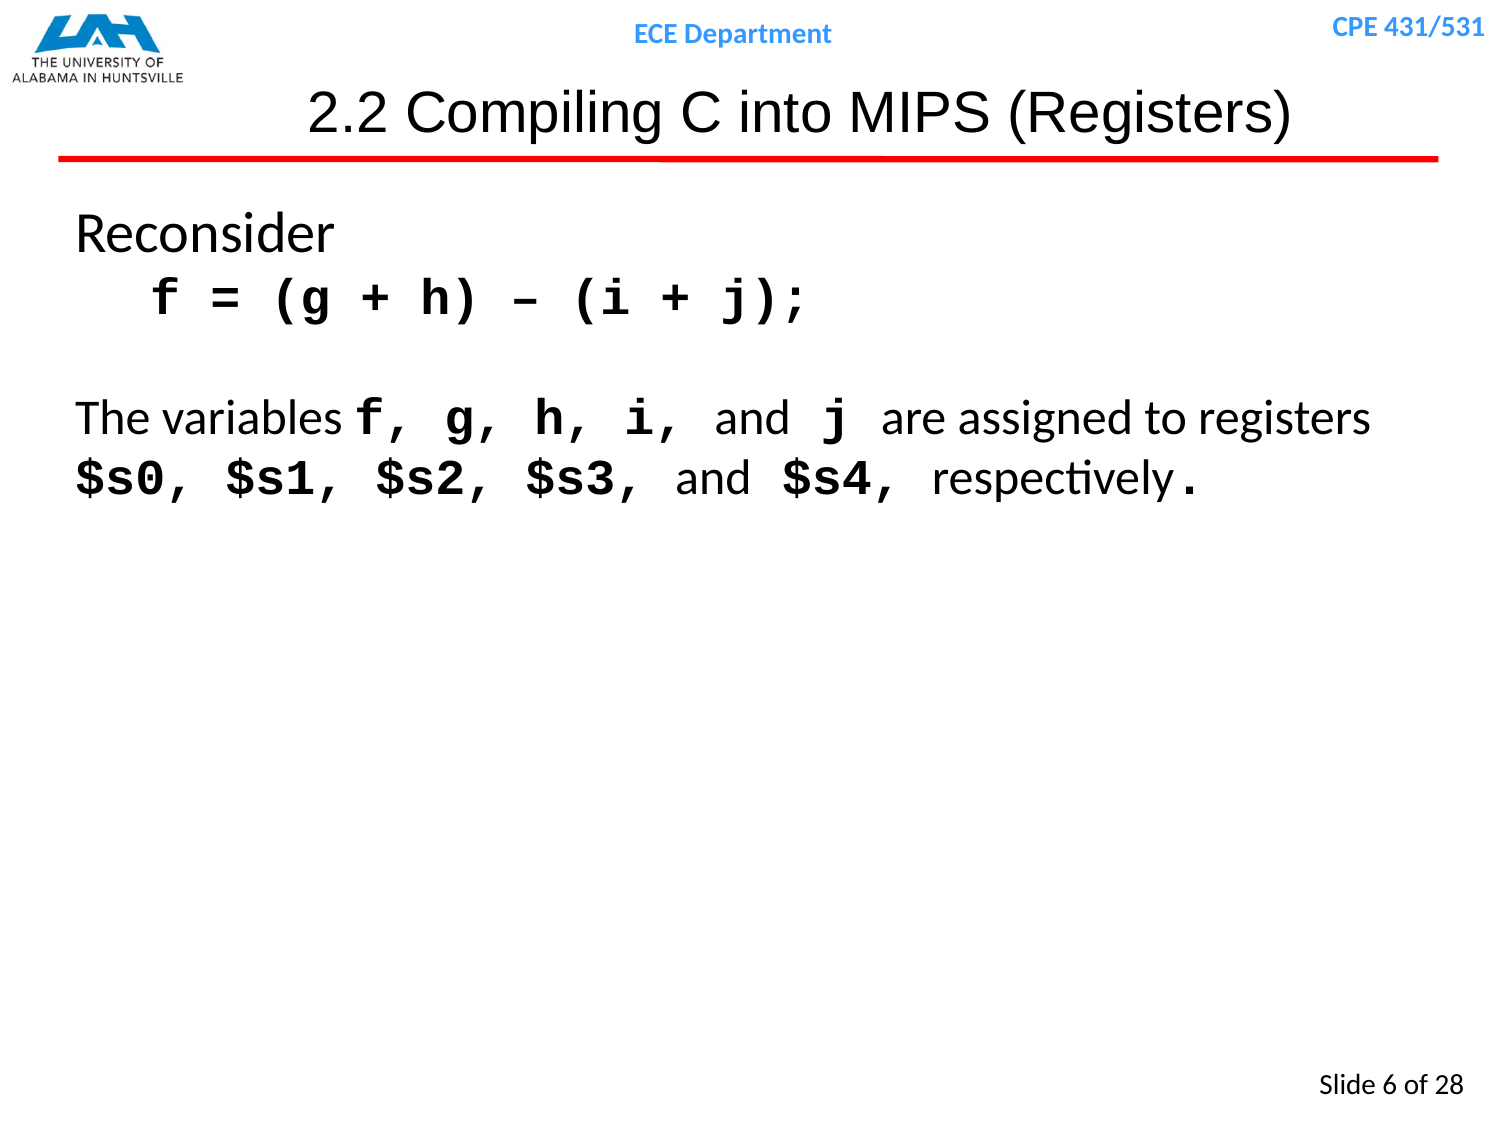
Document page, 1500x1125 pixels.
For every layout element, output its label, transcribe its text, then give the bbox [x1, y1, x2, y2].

picture [0, 0, 194, 97]
title 2.2 Compiling C into MIPS (Registers) [163, 57, 1439, 161]
text_box Reconsider f = (g + h) – (i + j); The variables f, g, h, i, and j are assigned to registers $s0, $s1, $s2, $s3, and $s4, respectively. [60, 186, 1431, 512]
